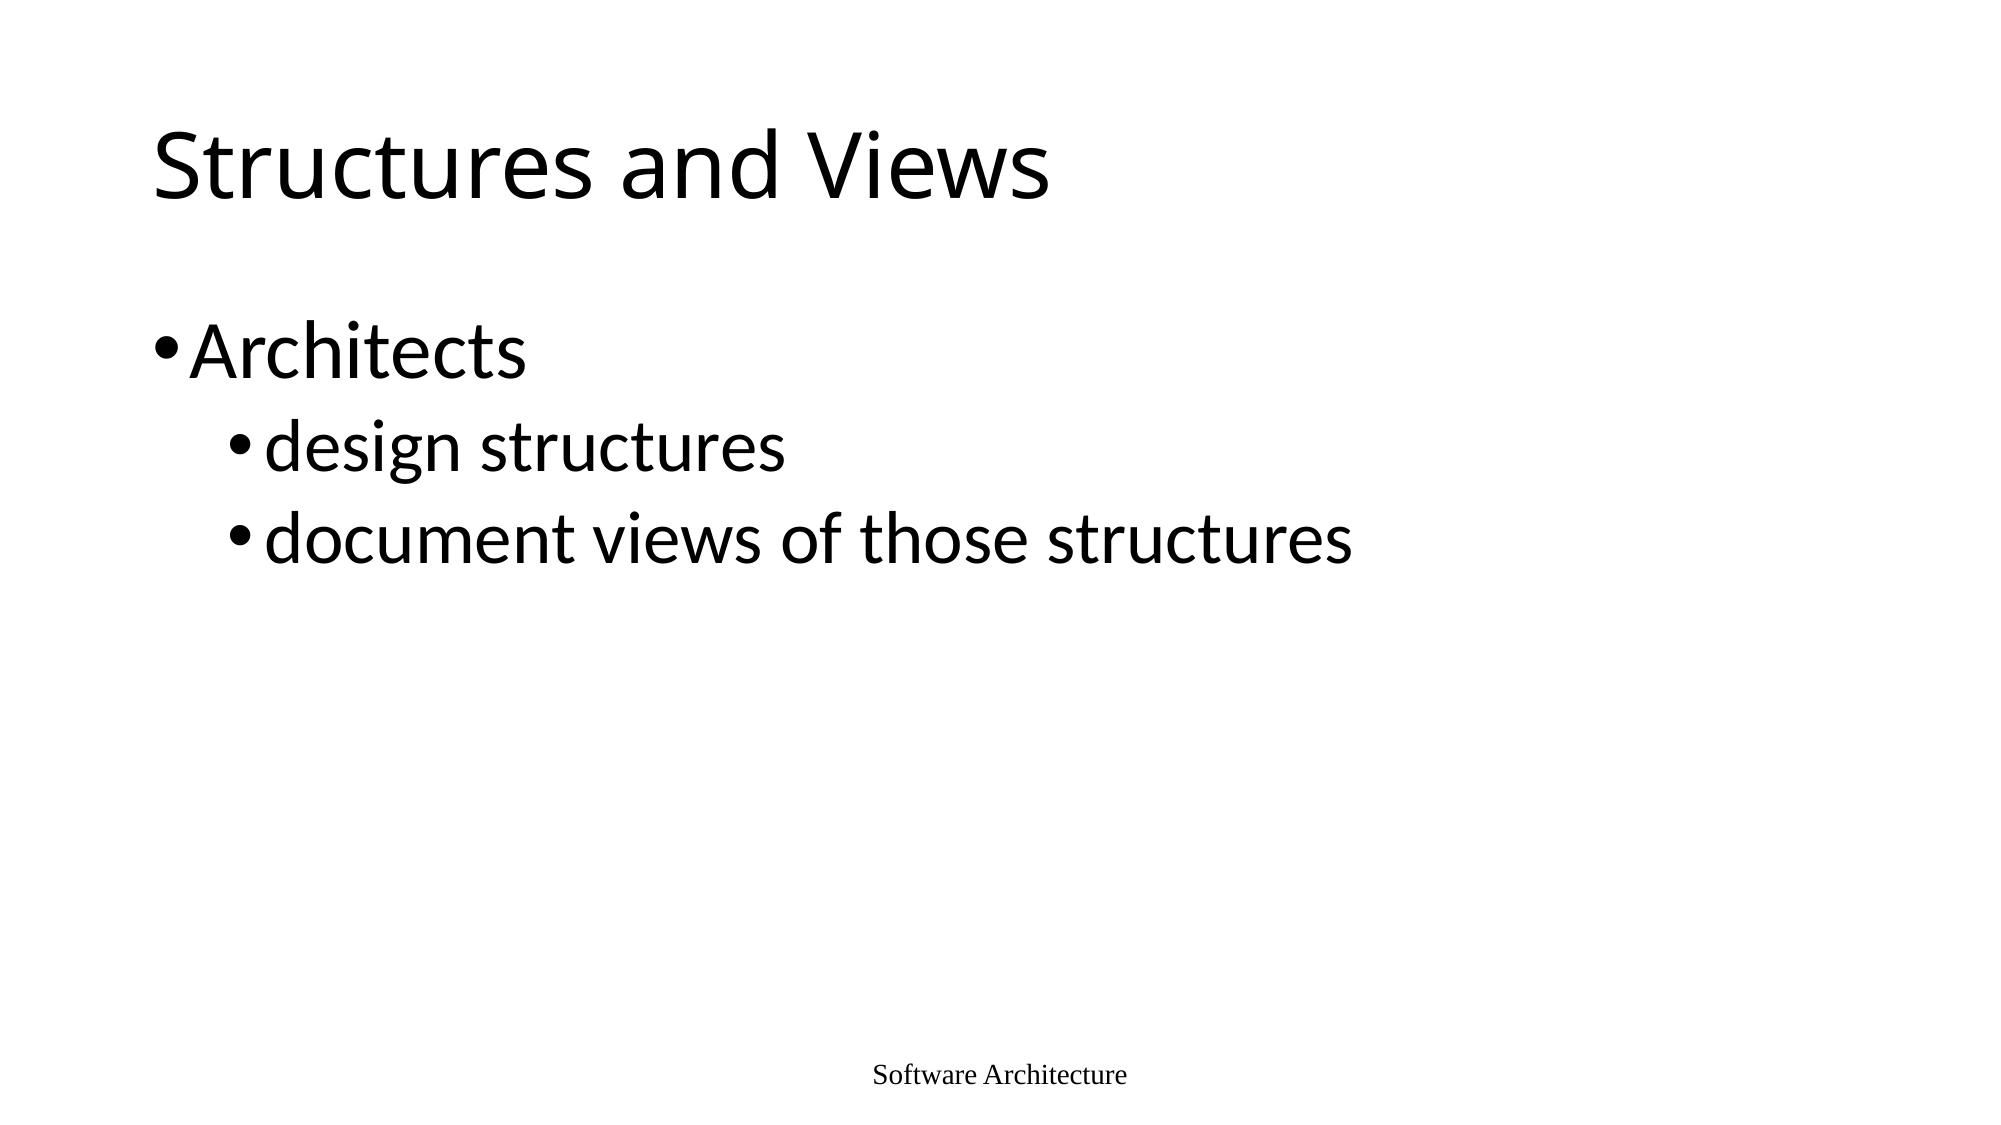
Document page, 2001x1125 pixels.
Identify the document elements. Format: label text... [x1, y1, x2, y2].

title Structures and Views [137, 59, 1863, 278]
footer Software Architecture [662, 1042, 1338, 1103]
list Architects design structures document views of those structures [137, 299, 1863, 1014]
